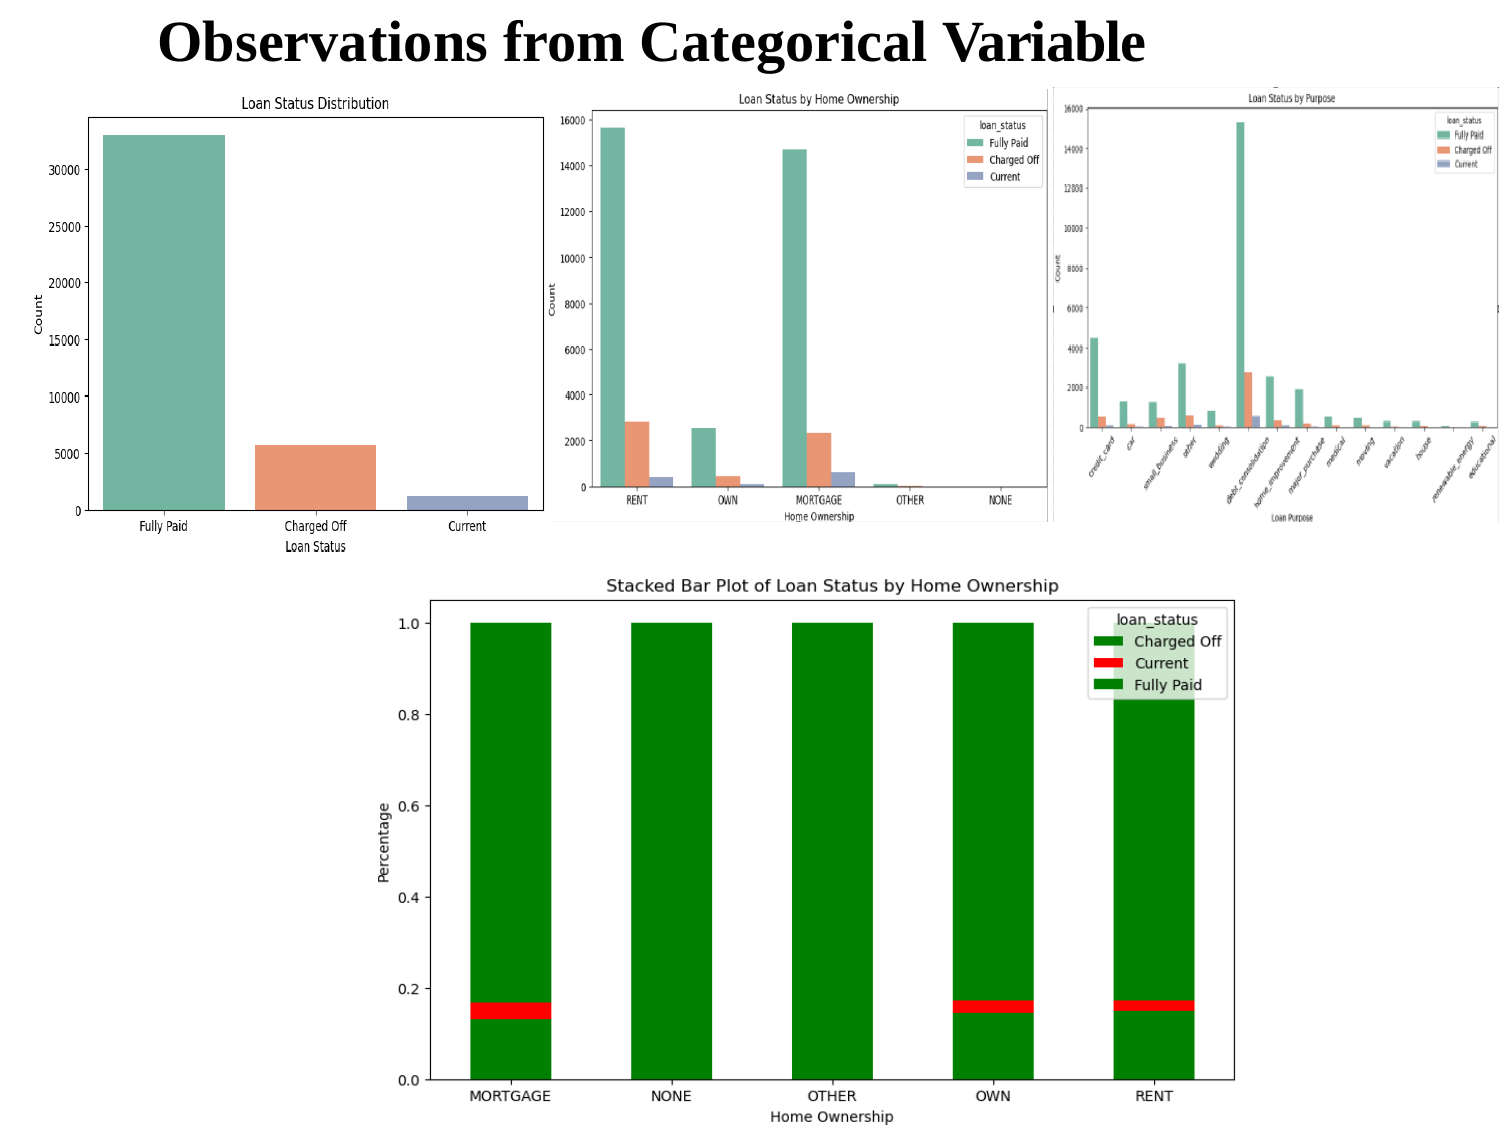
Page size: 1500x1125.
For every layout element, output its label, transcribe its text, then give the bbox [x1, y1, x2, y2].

text_box Observations from Categorical Variable Analysis [155, 0, 1302, 85]
picture [374, 574, 1236, 1125]
picture [32, 87, 1500, 552]
